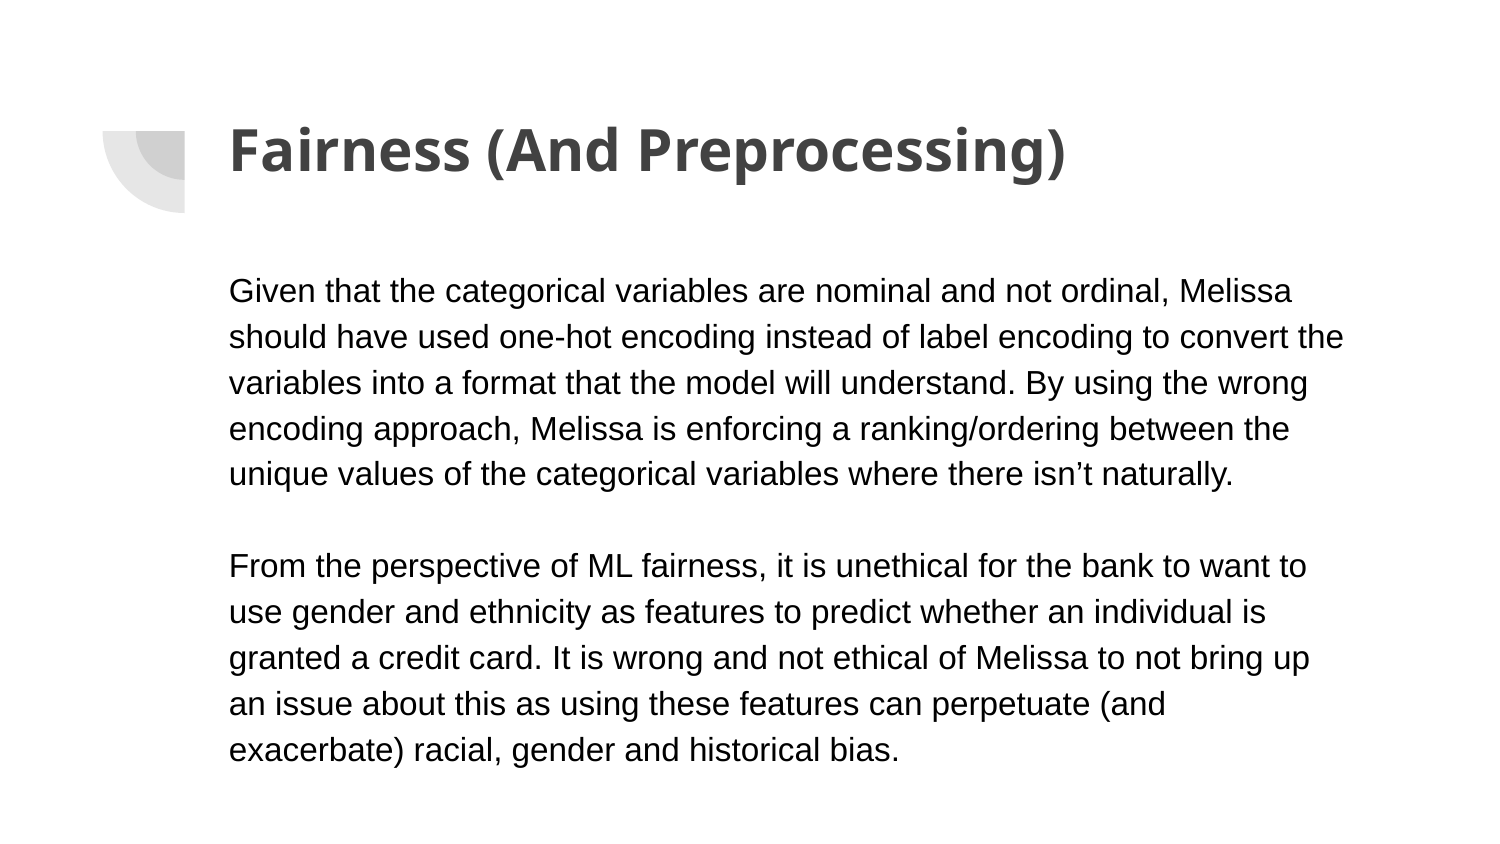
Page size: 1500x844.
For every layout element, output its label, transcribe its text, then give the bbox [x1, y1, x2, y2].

list Given that the categorical variables are nominal and not ordinal, Melissa should have used one-hot encoding instead of label encoding to convert the variables into a format that the model will understand. By using the wrong encoding approach, Melissa is enforcing a ranking/ordering between the unique values of the categorical variables where there isn’t naturally. From the perspective of ML fairness, it is unethical for the bank to want to use gender and ethnicity as features to predict whether an individual is granted a credit card. It is wrong and not ethical of Melissa to not bring up an issue about this as using these features can perpetuate (and exacerbate) racial, gender and historical bias. [213, 248, 1368, 665]
title Fairness (And Preprocessing) [213, 98, 1368, 248]
